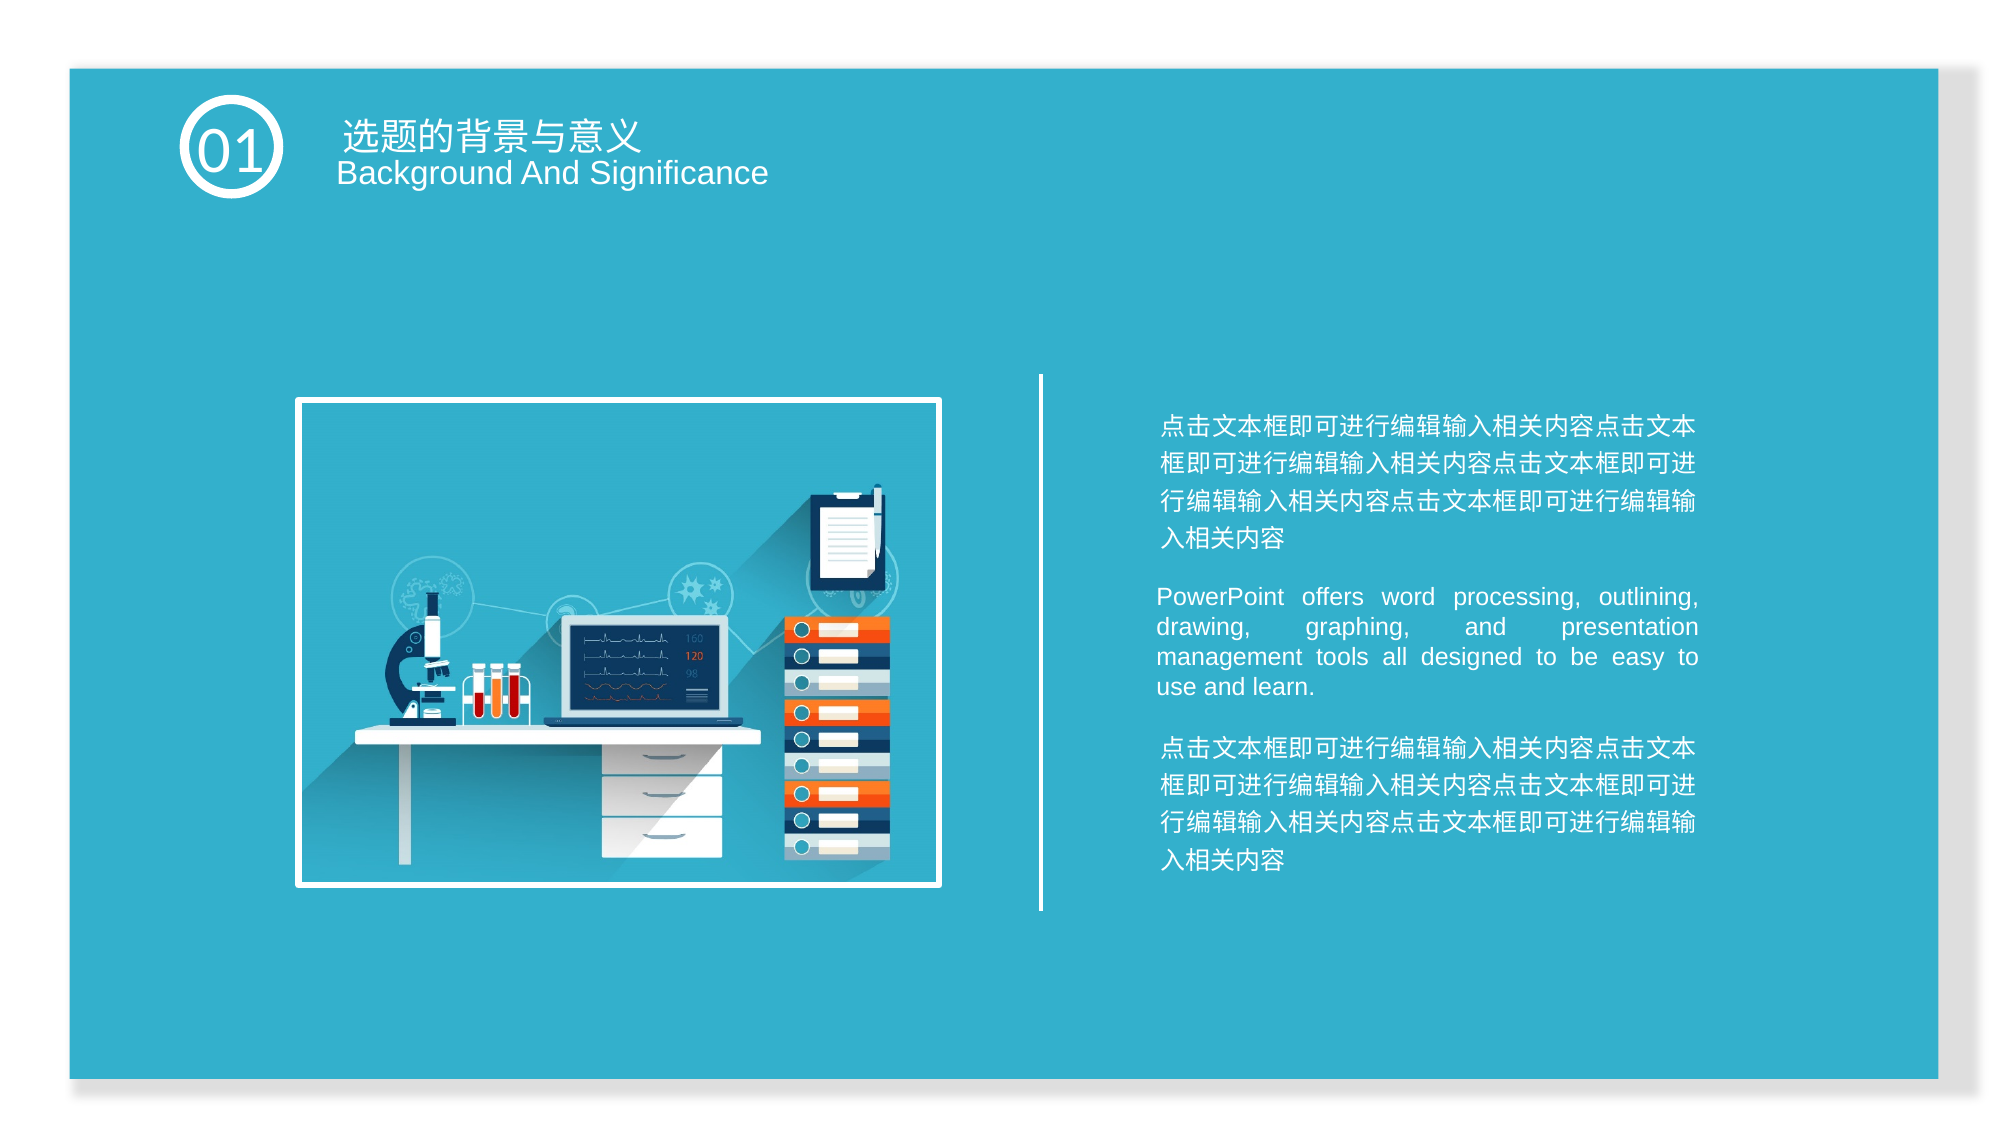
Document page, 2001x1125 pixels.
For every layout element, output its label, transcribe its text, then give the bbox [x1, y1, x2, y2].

text_box 点击文本框即可进行编辑输入相关内容点击文本框即可进行编辑输入相关内容点击文本框即可进行编辑输入相关内容点击文本框即可进行编辑输入相关内容 [1146, 395, 1713, 560]
text_box 选题的背景与意义 [328, 60, 658, 143]
text_box 点击文本框即可进行编辑输入相关内容点击文本框即可进行编辑输入相关内容点击文本框即可进行编辑输入相关内容点击文本框即可进行编辑输入相关内容 [1146, 717, 1713, 882]
text_box [69, 67, 1939, 1080]
text_box 01 [166, 98, 297, 143]
picture [301, 402, 937, 883]
text_box PowerPoint offers word processing, outlining, drawing, graphing, and presentation management tools all designed to be easy to use and learn. [1156, 580, 1701, 701]
text_box Background And Significance [136, 143, 961, 199]
